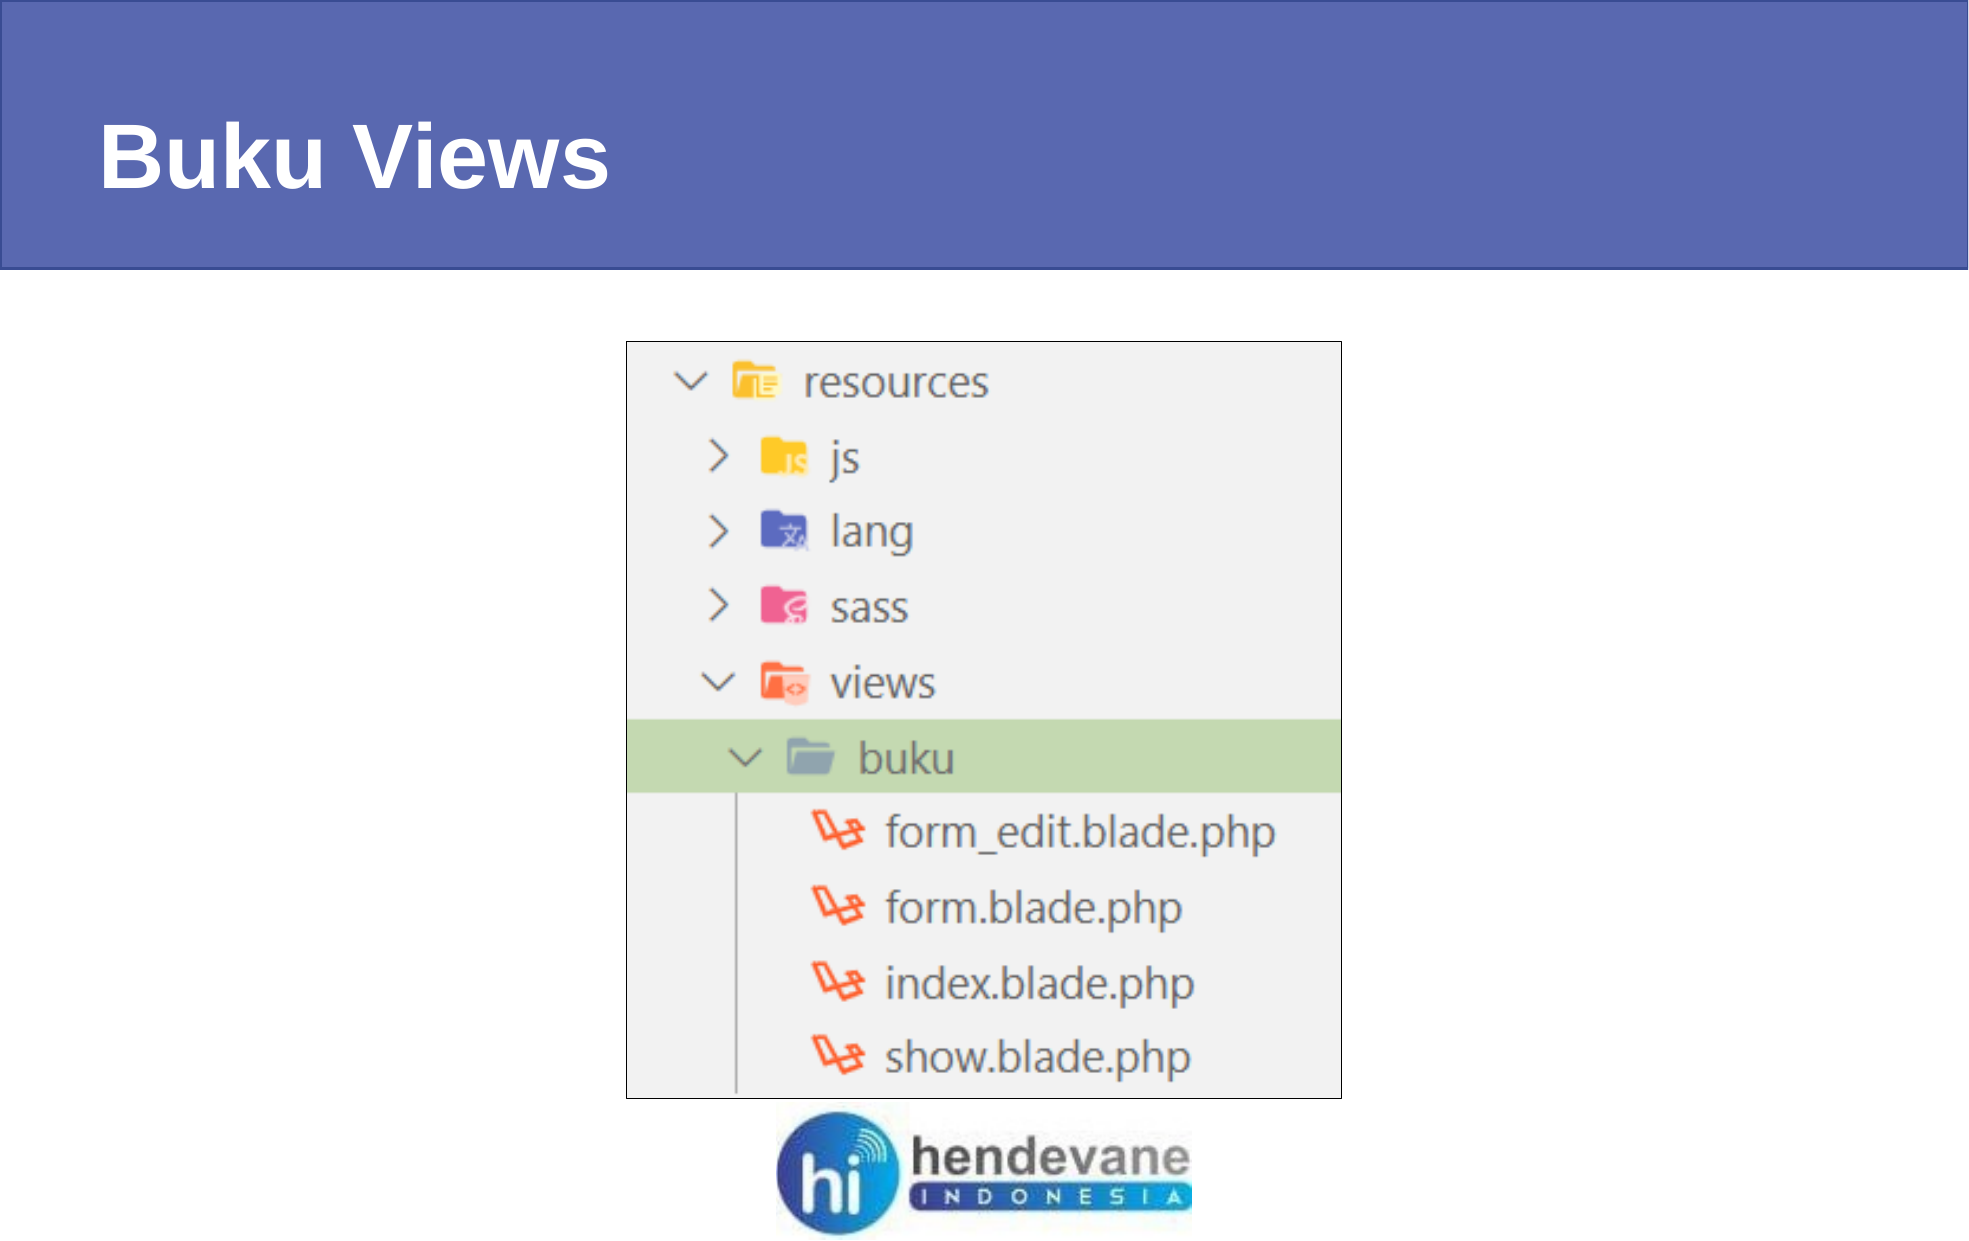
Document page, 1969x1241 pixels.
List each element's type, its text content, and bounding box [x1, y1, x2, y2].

picture [776, 1102, 1192, 1240]
text_box Buku Views [98, 0, 1870, 207]
picture [626, 341, 1342, 1099]
